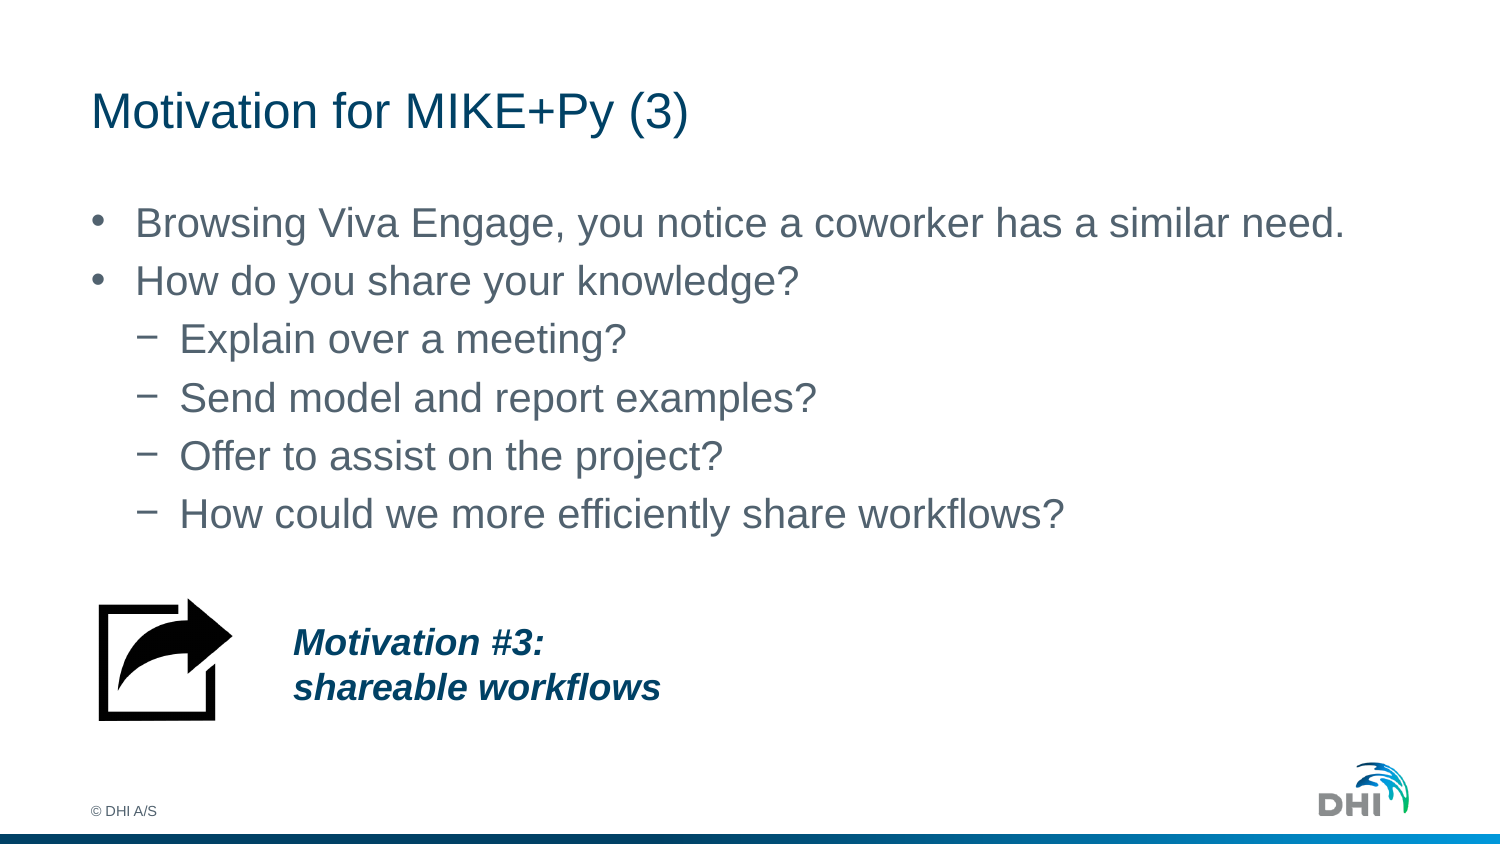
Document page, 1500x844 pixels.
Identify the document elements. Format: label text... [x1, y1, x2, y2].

footer © DHI A/S [90, 801, 324, 824]
picture [90, 583, 242, 735]
list Browsing Viva Engage, you notice a coworker has a similar need. How do you share your knowledge? Explain over a meeting? Send model and report examples? Offer to assist on the project? How could we more efficiently share workflows? [90, 195, 1410, 474]
picture [1295, 752, 1432, 830]
picture [668, 834, 672, 844]
text_box Motivation #3: shareable workflows [278, 610, 1188, 715]
title Motivation for MIKE+Py (3) [90, 27, 1409, 139]
